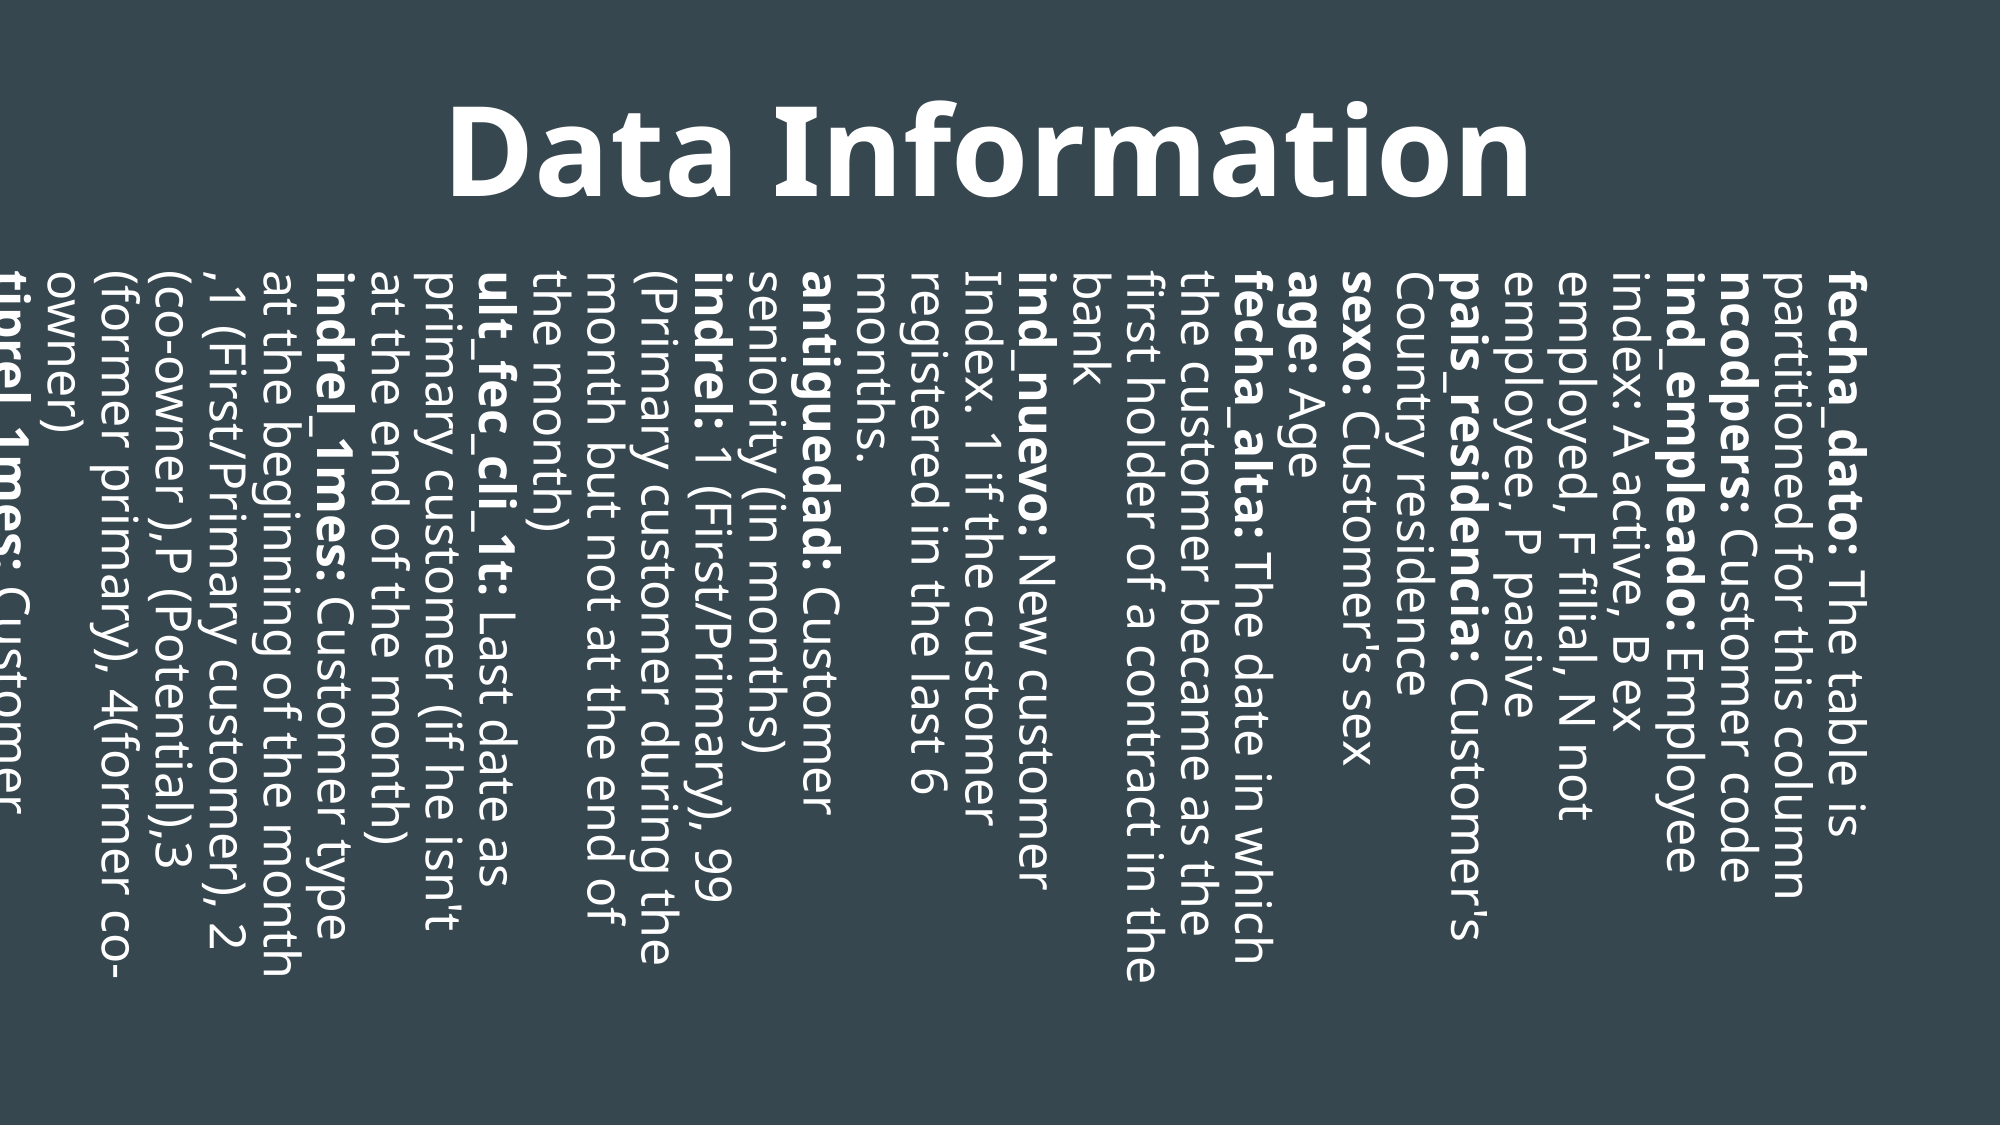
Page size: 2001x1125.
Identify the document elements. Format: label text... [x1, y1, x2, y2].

subtitle fecha_dato: The table is partitioned for this column ncodpers: Customer code ind_empleado: Employee index: A active, B ex employed, F filial, N not employee, P pasive pais_residencia: Customer's Country residence sexo: Customer's sex age: Age fecha_alta: The date in which the customer became as the first holder of a contract in the bank ind_nuevo: New customer Index. 1 if the customer registered in the last 6 months. antiguedad: Customer seniority (in months) indrel: 1 (First/Primary), 99 (Primary customer during the month but not at the end of the month) ult_fec_cli_1t: Last date as primary customer (if he isn't at the end of the month) indrel_1mes: Customer type at the beginning of the month ,1 (First/Primary customer), 2 (co-owner ),P (Potential),3 (former primary), 4(former co-owner) tiprel_1mes: Customer relation type at the beginning of the month, A (active), I (inactive), P (former customer),R (Potential) [91, 262, 1888, 994]
text_box Data Information [427, 64, 1552, 229]
